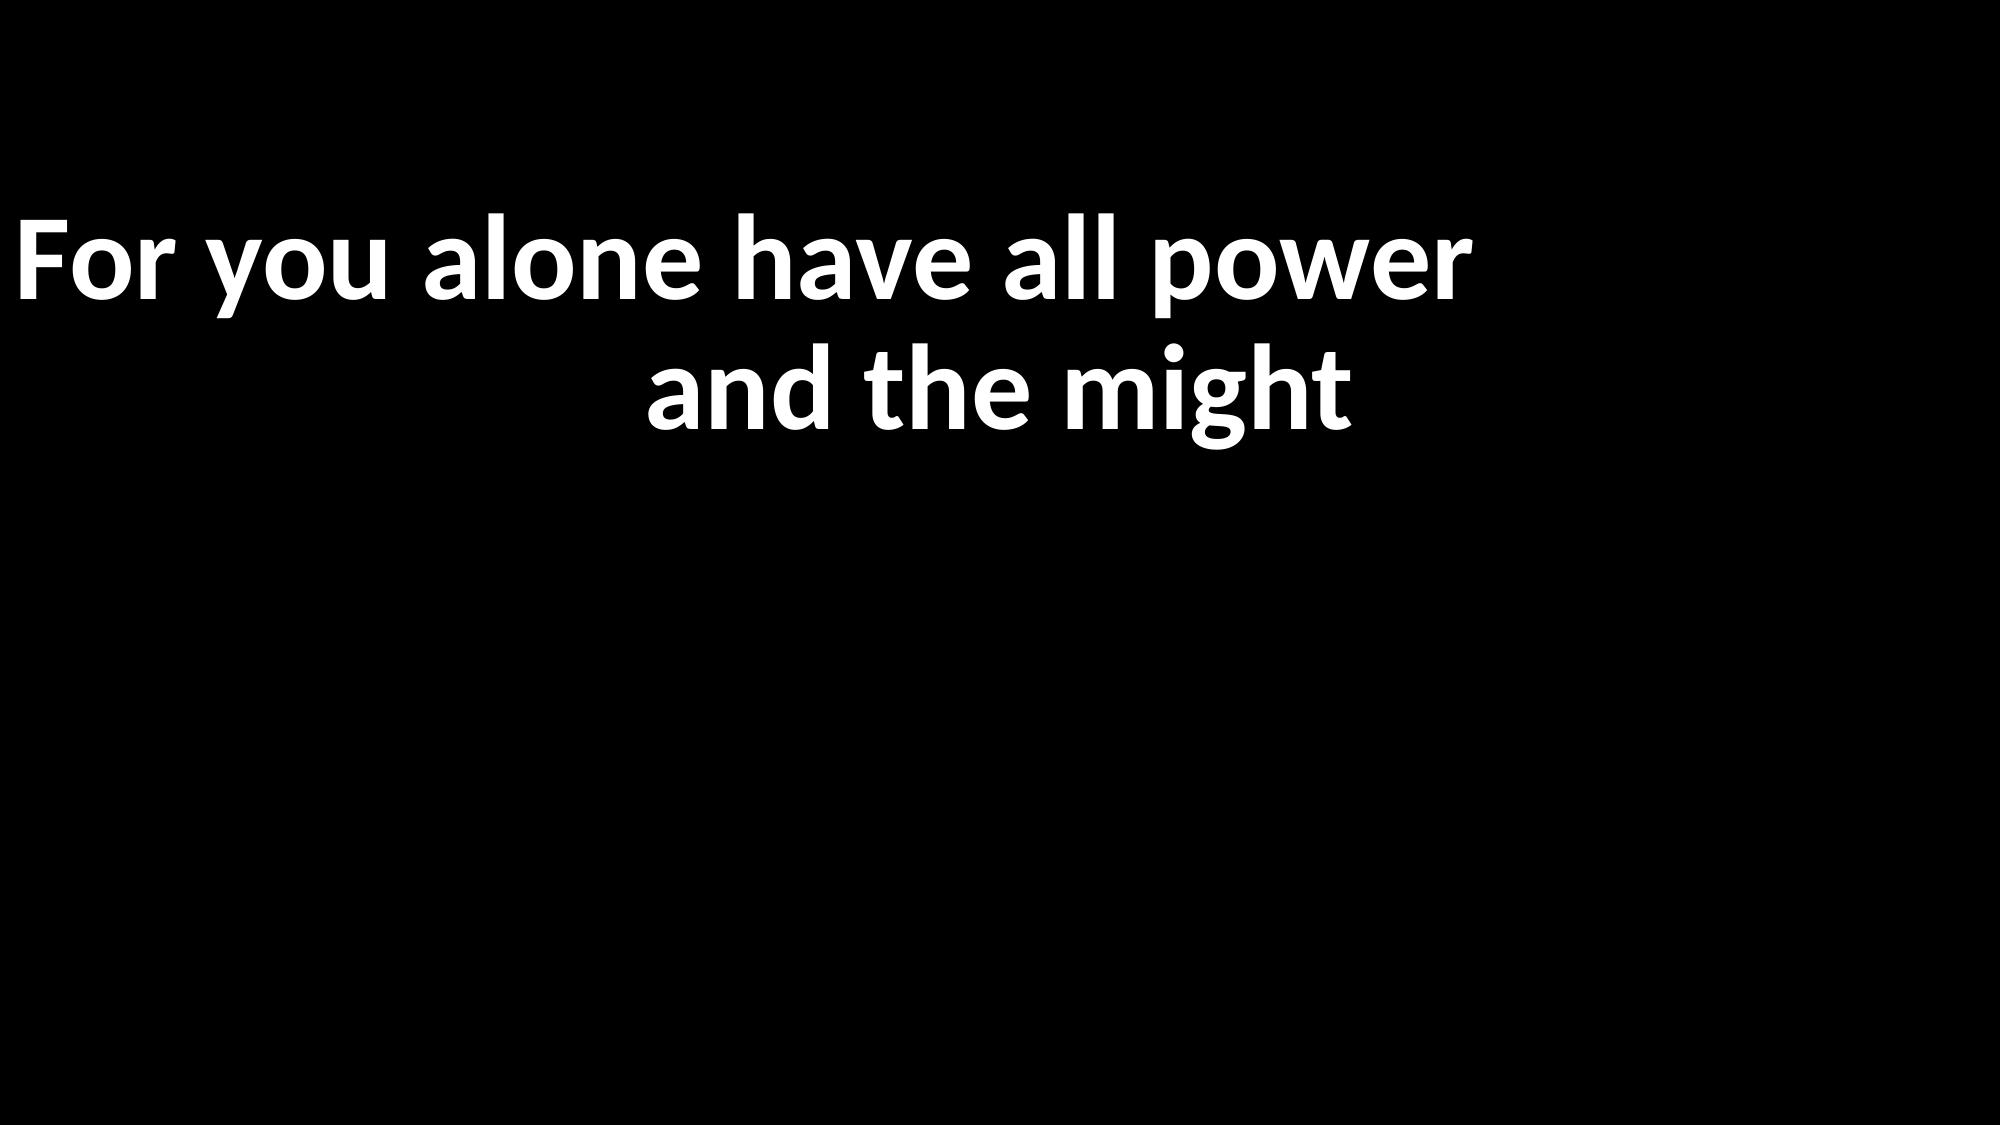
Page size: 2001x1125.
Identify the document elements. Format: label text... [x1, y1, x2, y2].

list For you alone have all power and the might [0, 109, 2000, 464]
